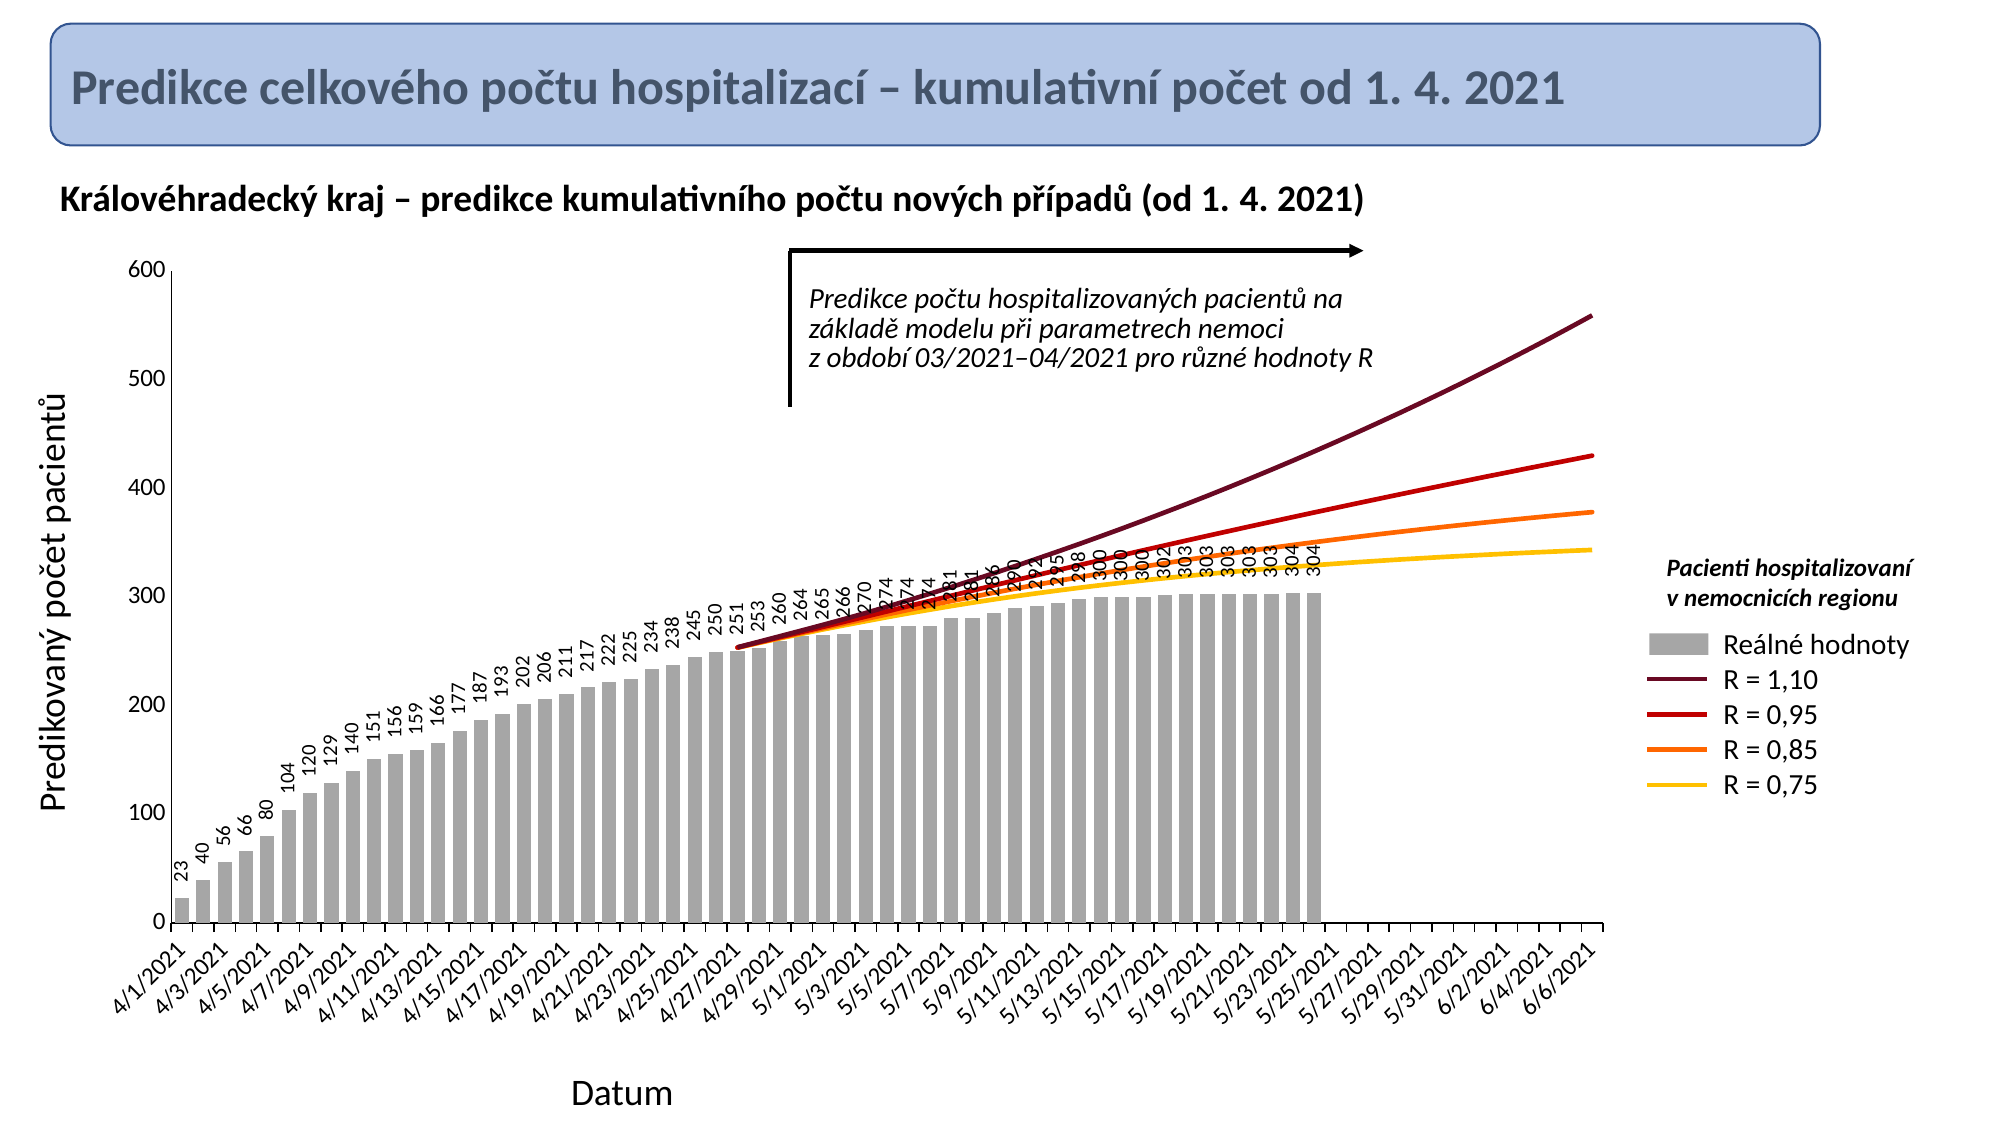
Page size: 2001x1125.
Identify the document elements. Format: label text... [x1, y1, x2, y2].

text_box Královéhradecký kraj – predikce kumulativního počtu nových případů (od 1. 4. 2021) [45, 167, 1474, 227]
chart [63, 245, 2000, 1067]
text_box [788, 250, 1364, 407]
text_box Datum [556, 1067, 689, 1121]
text_box Predikce celkového počtu hospitalizací – kumulativní počet od 1. 4. 2021 [49, 22, 1822, 147]
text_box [1647, 618, 1960, 810]
text_box Predikovaný počet pacientů [19, 377, 63, 828]
